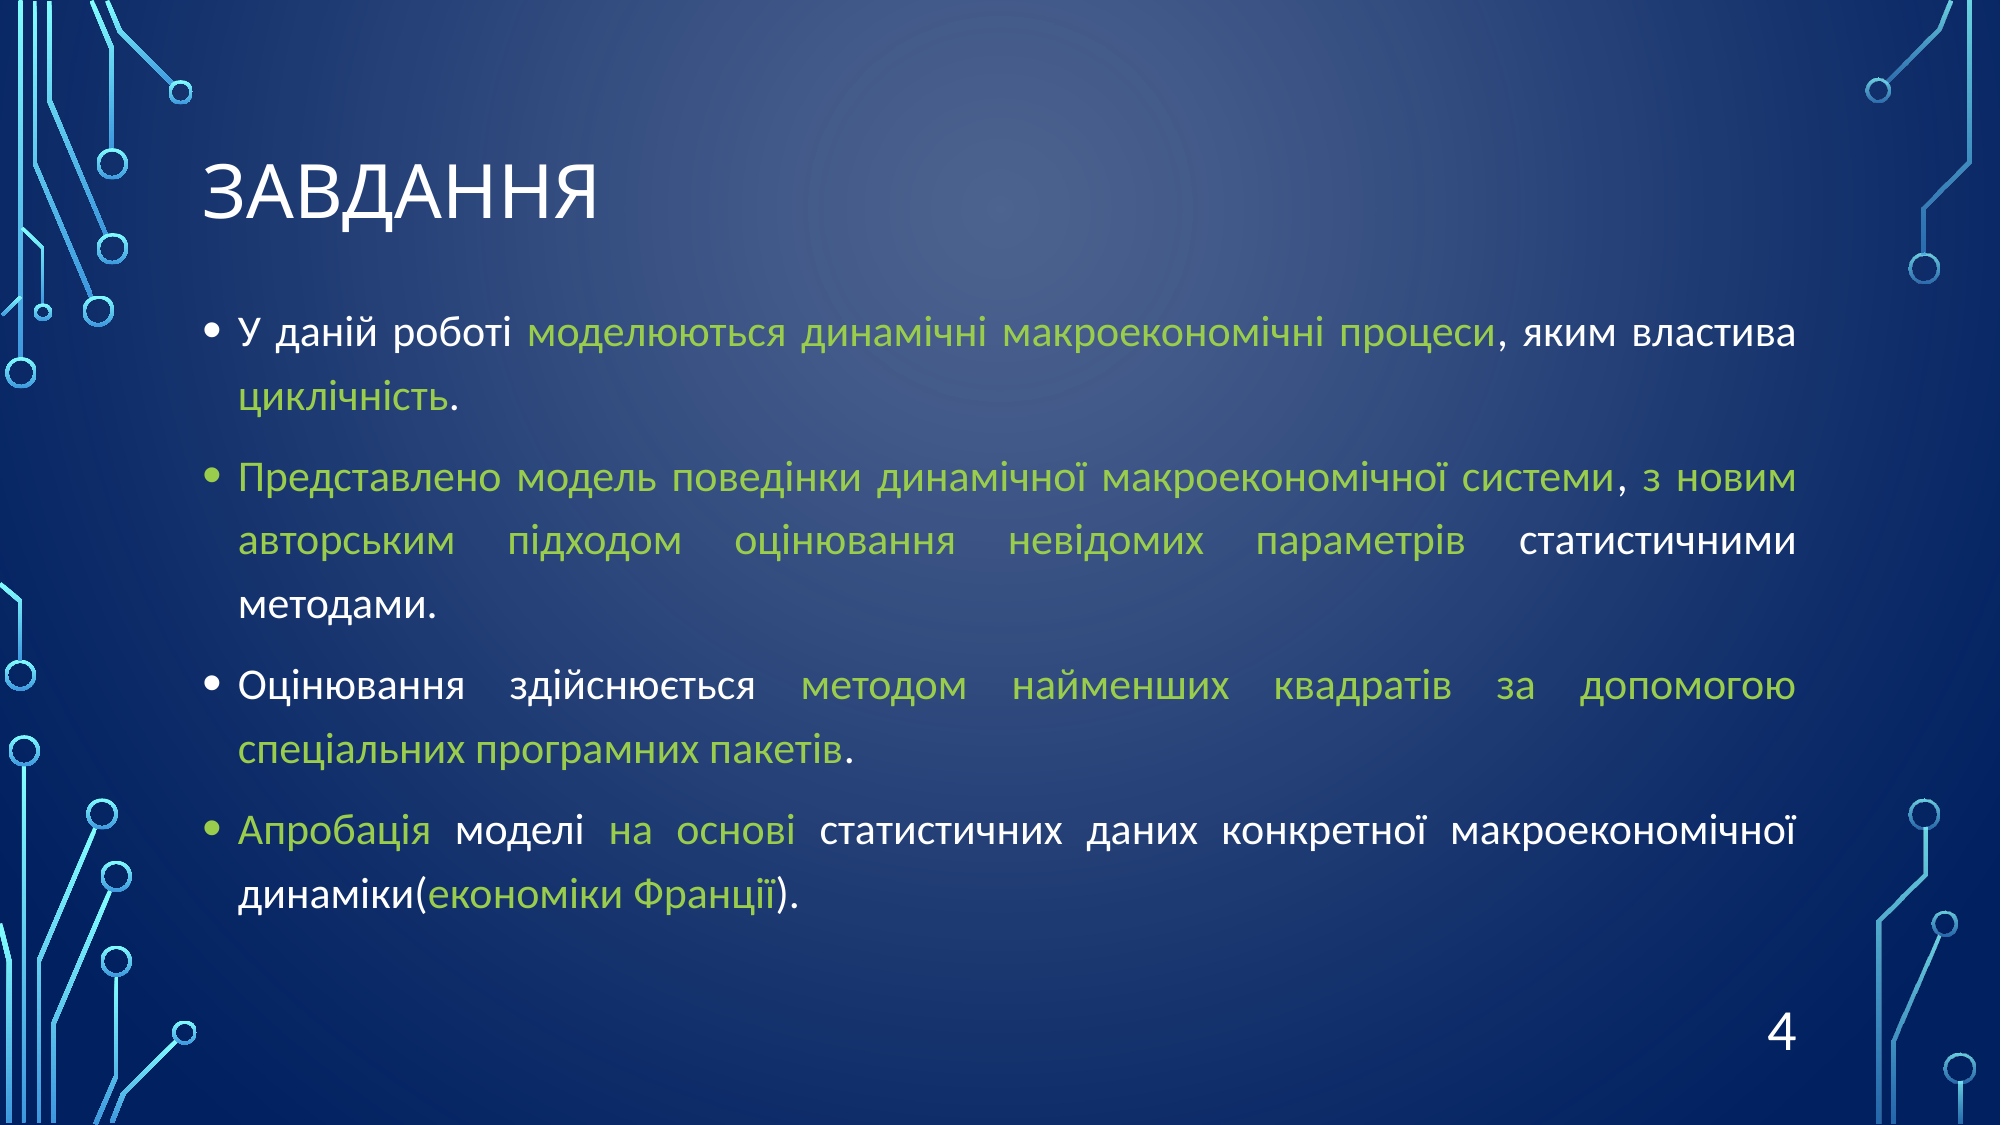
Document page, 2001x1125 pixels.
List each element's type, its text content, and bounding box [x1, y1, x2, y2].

slide_number 4 [1685, 996, 1813, 1057]
list У даній роботі моделюються динамічні макроекономічні процеси, яким властива циклічність. Представлено модель поведінки динамічної макроекономічної системи, з новим авторським підходом оцінювання невідомих параметрів статистичними методами. Оцінювання здійснюється методом найменших квадратів за допомогою спеціальних програмних пакетів. Апробація моделі на основі статистичних даних конкретної макроекономічної динаміки(економіки Франції). [187, 284, 1813, 926]
title Завдання [187, 73, 1813, 284]
